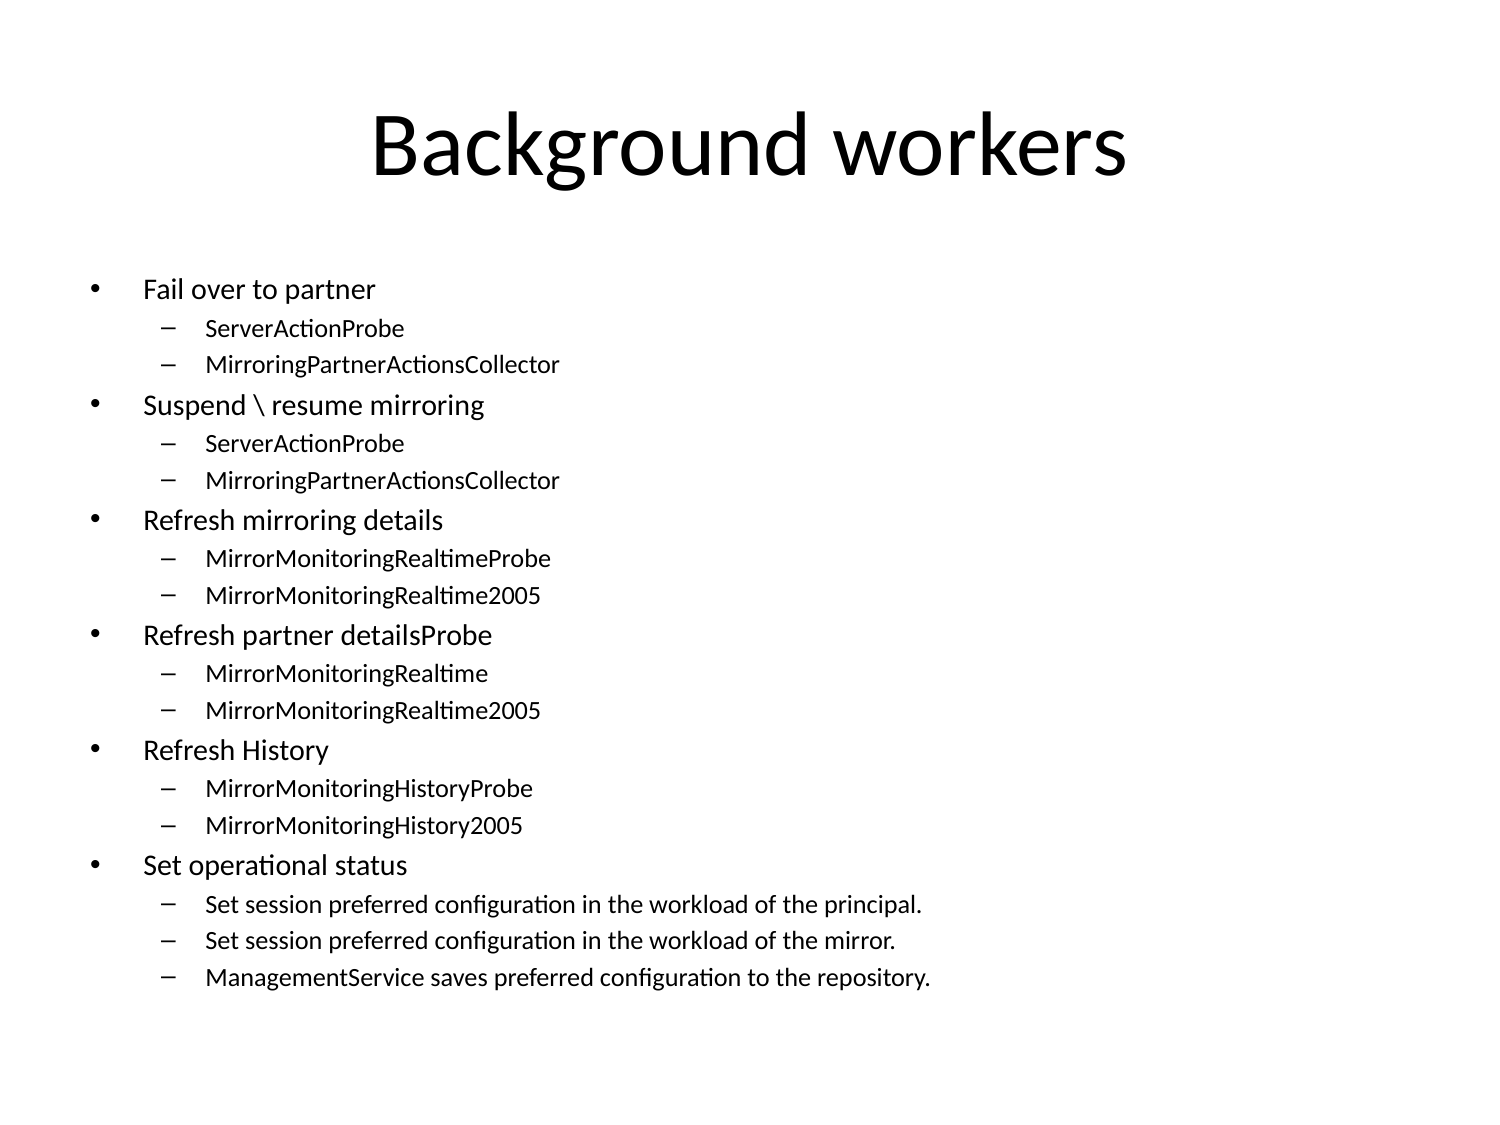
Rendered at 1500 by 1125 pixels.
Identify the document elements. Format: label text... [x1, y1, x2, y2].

list Fail over to partner ServerActionProbe MirroringPartnerActionsCollector Suspend \ resume mirroring ServerActionProbe MirroringPartnerActionsCollector Refresh mirroring details MirrorMonitoringRealtimeProbe MirrorMonitoringRealtime2005 Refresh partner detailsProbe MirrorMonitoringRealtime MirrorMonitoringRealtime2005 Refresh History MirrorMonitoringHistoryProbe MirrorMonitoringHistory2005 Set operational status Set session preferred configuration in the workload of the principal. Set session preferred configuration in the workload of the mirror. ManagementService saves preferred configuration to the repository. [75, 262, 1425, 1005]
title Background workers [75, 45, 1425, 233]
